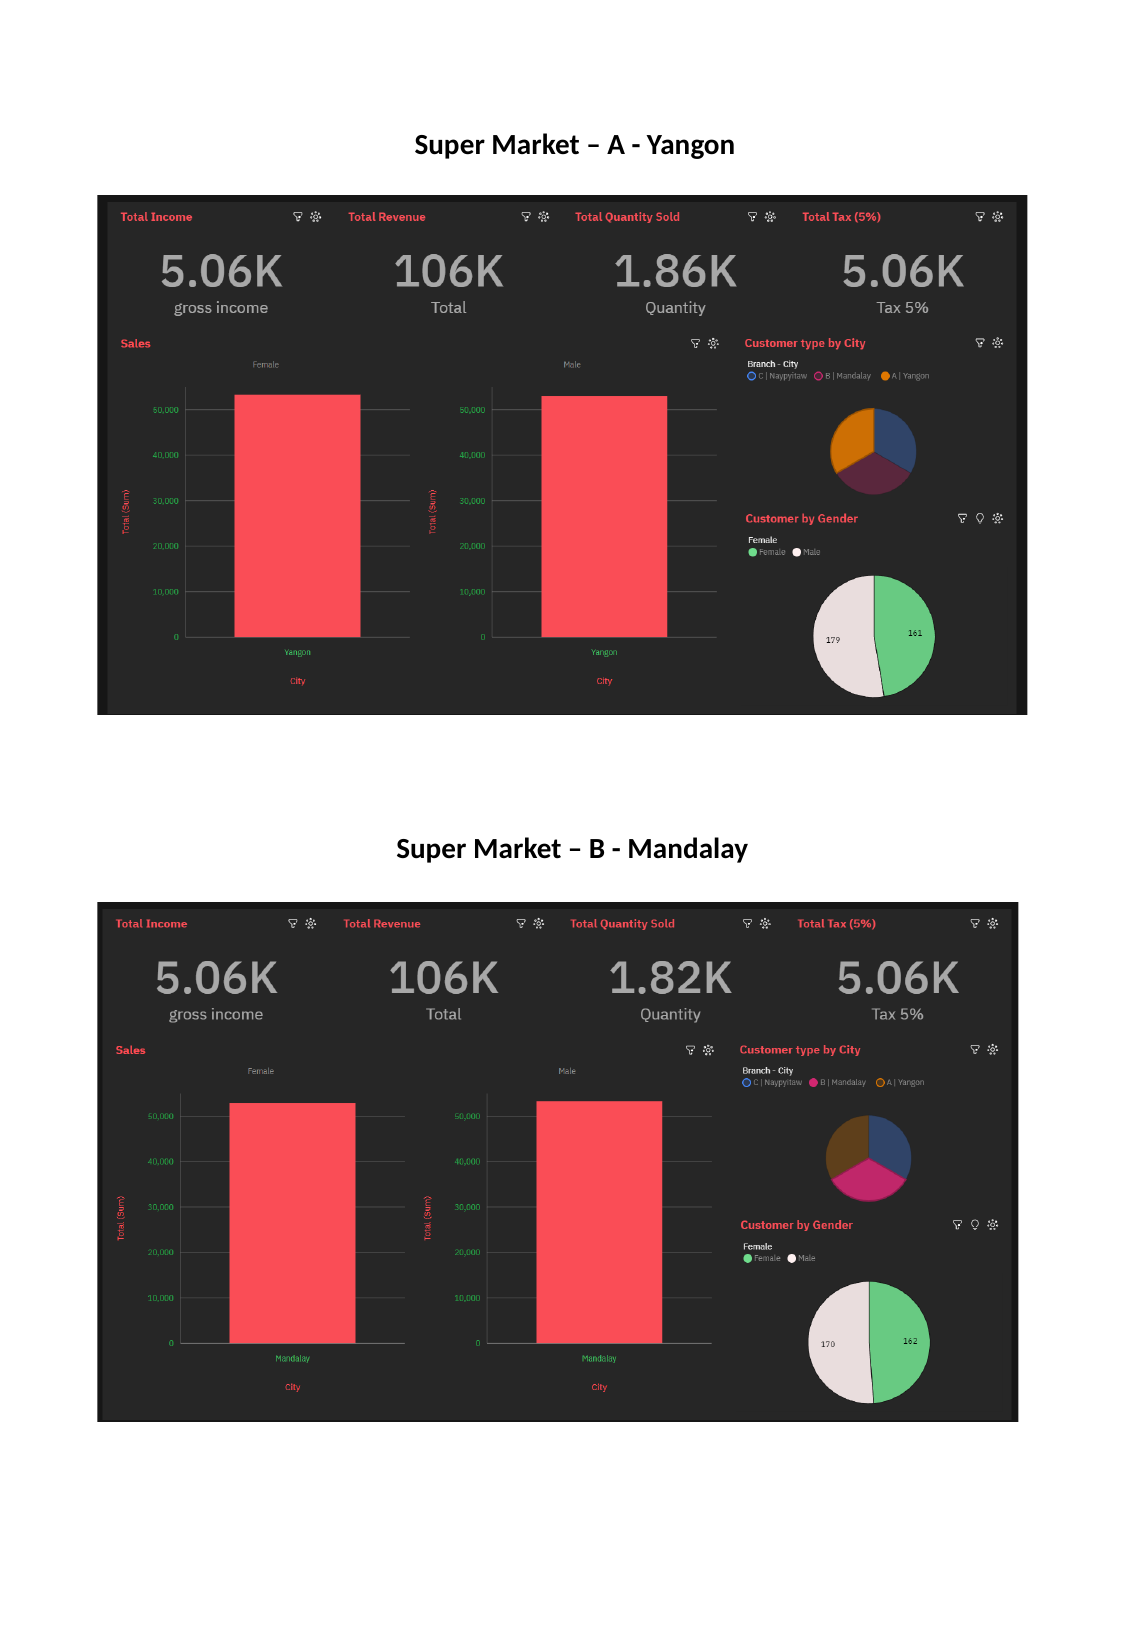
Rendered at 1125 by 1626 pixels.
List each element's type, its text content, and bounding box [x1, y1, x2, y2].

picture [97, 195, 1028, 716]
text_box Super Market – B - Mandalay [381, 821, 764, 872]
text_box Super Market – A - Yangon [399, 118, 751, 168]
picture [97, 901, 1019, 1422]
